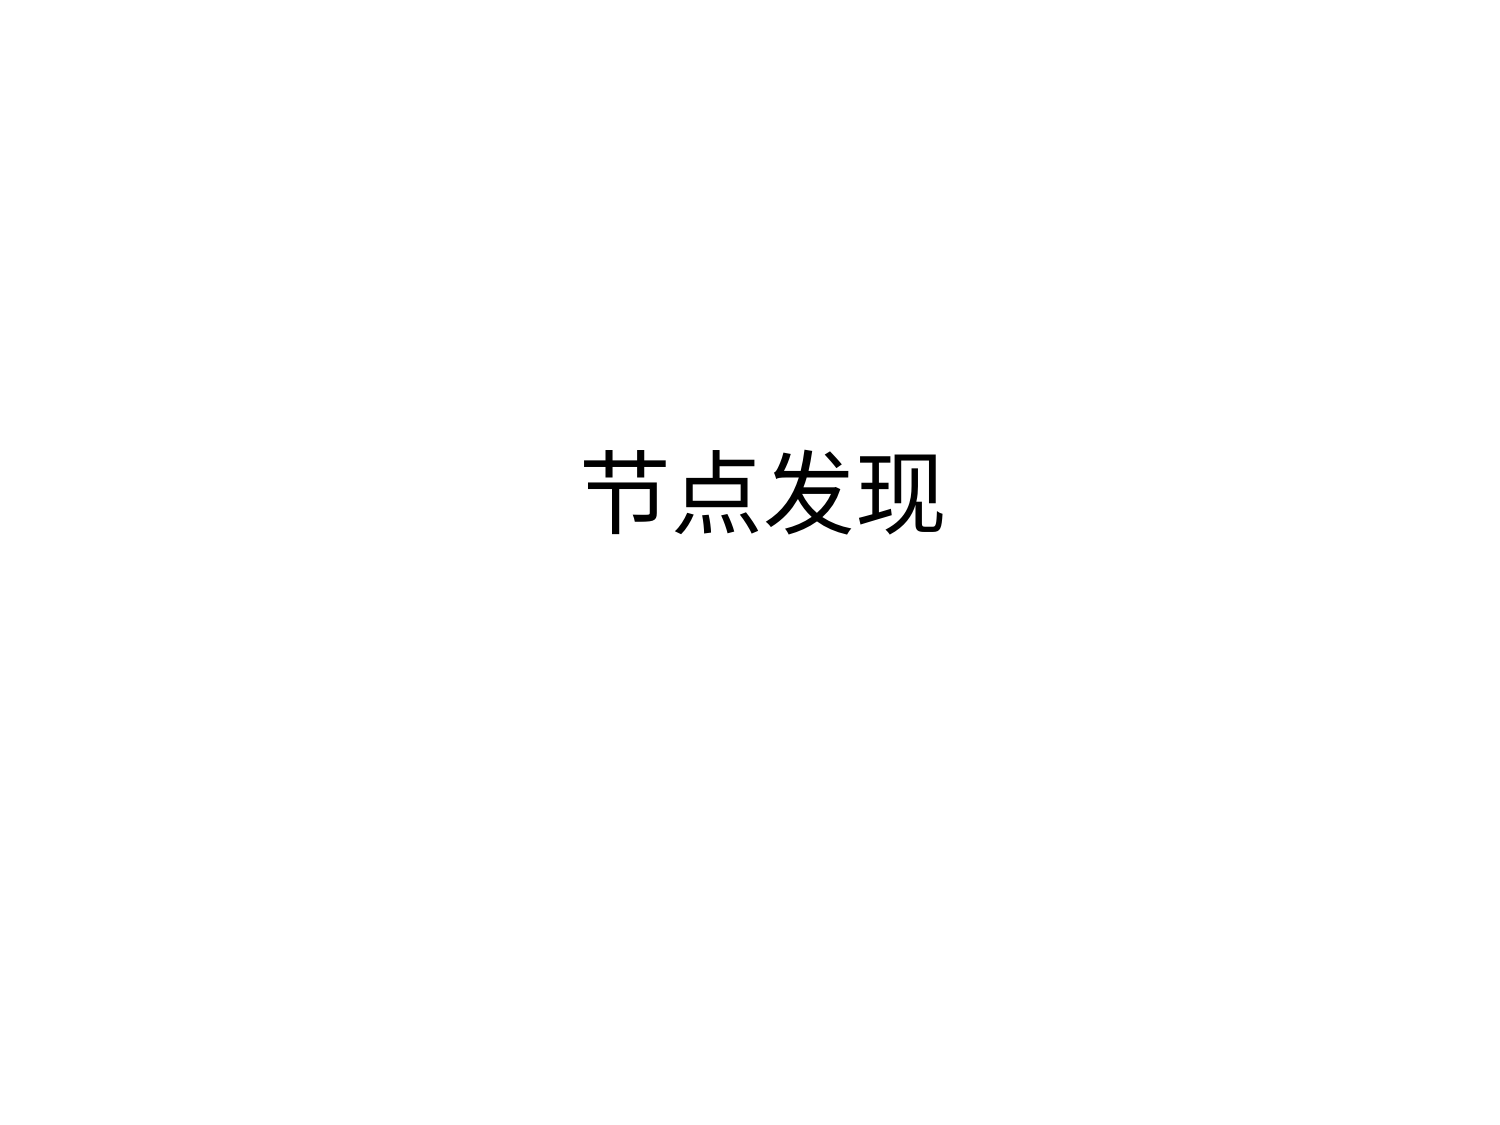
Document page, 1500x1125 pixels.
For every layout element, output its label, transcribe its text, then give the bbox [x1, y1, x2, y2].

title 节点发现 [88, 397, 1439, 585]
